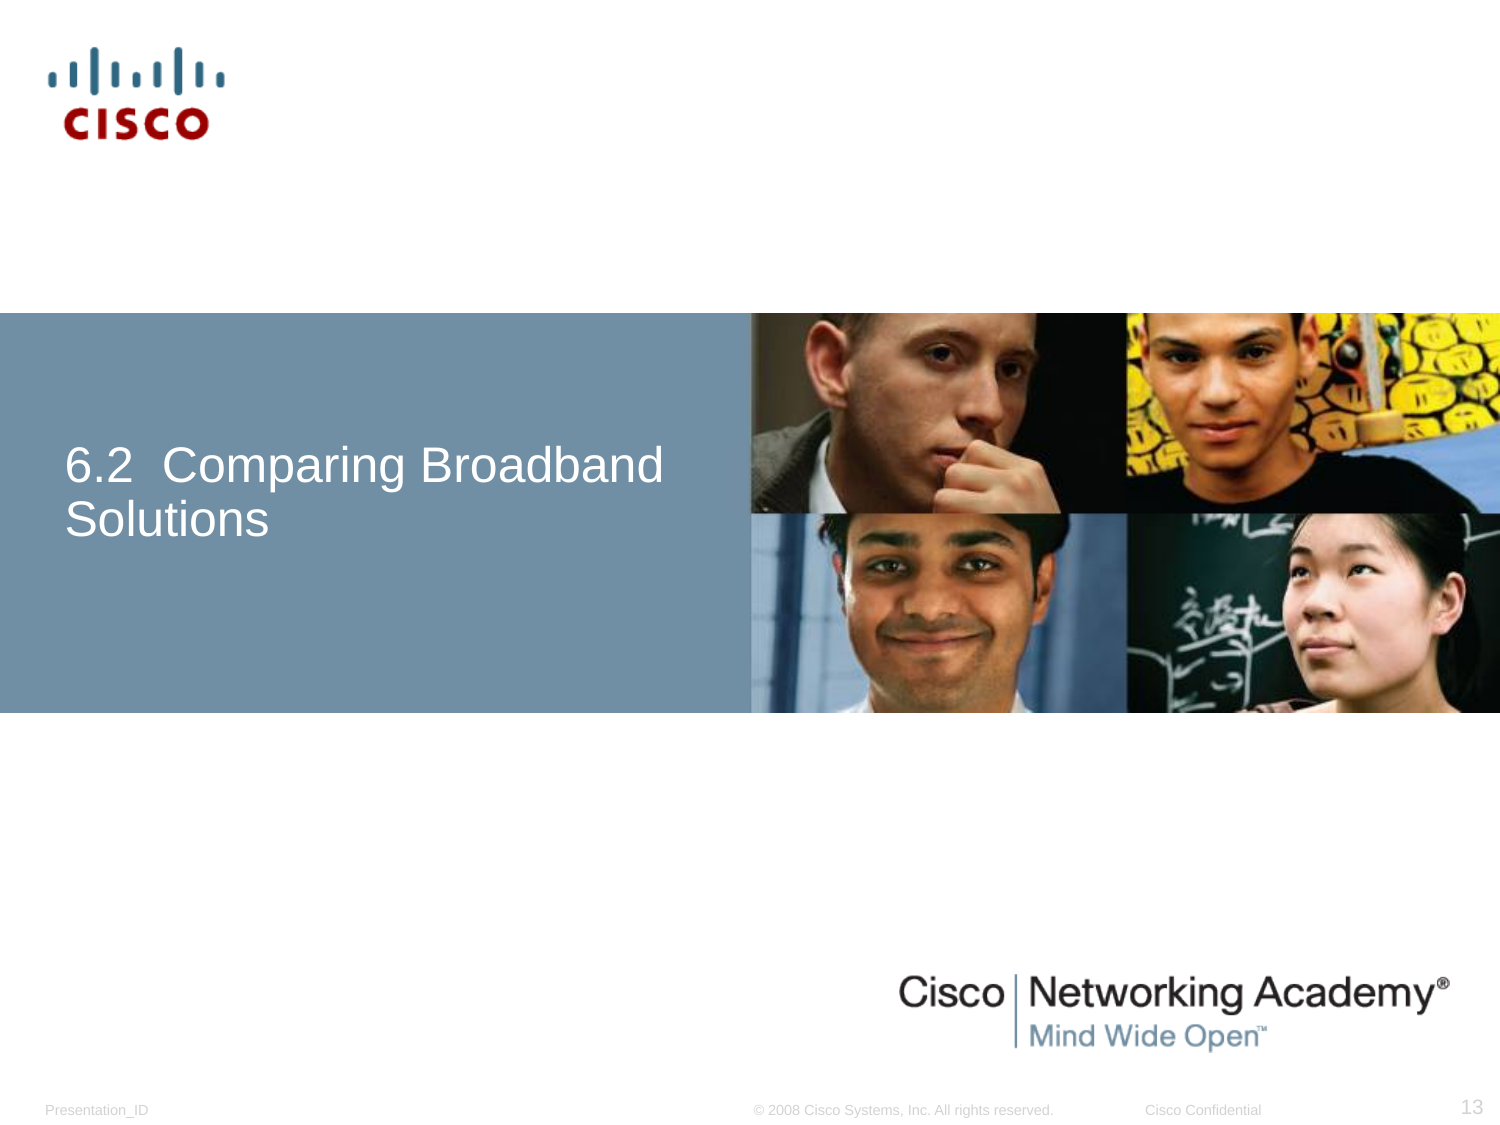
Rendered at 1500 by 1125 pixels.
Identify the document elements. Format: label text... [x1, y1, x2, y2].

picture [0, 313, 1500, 713]
picture [40, 19, 233, 168]
picture [899, 974, 1450, 1053]
title 6.2 Comparing Broadband Solutions [50, 371, 684, 615]
